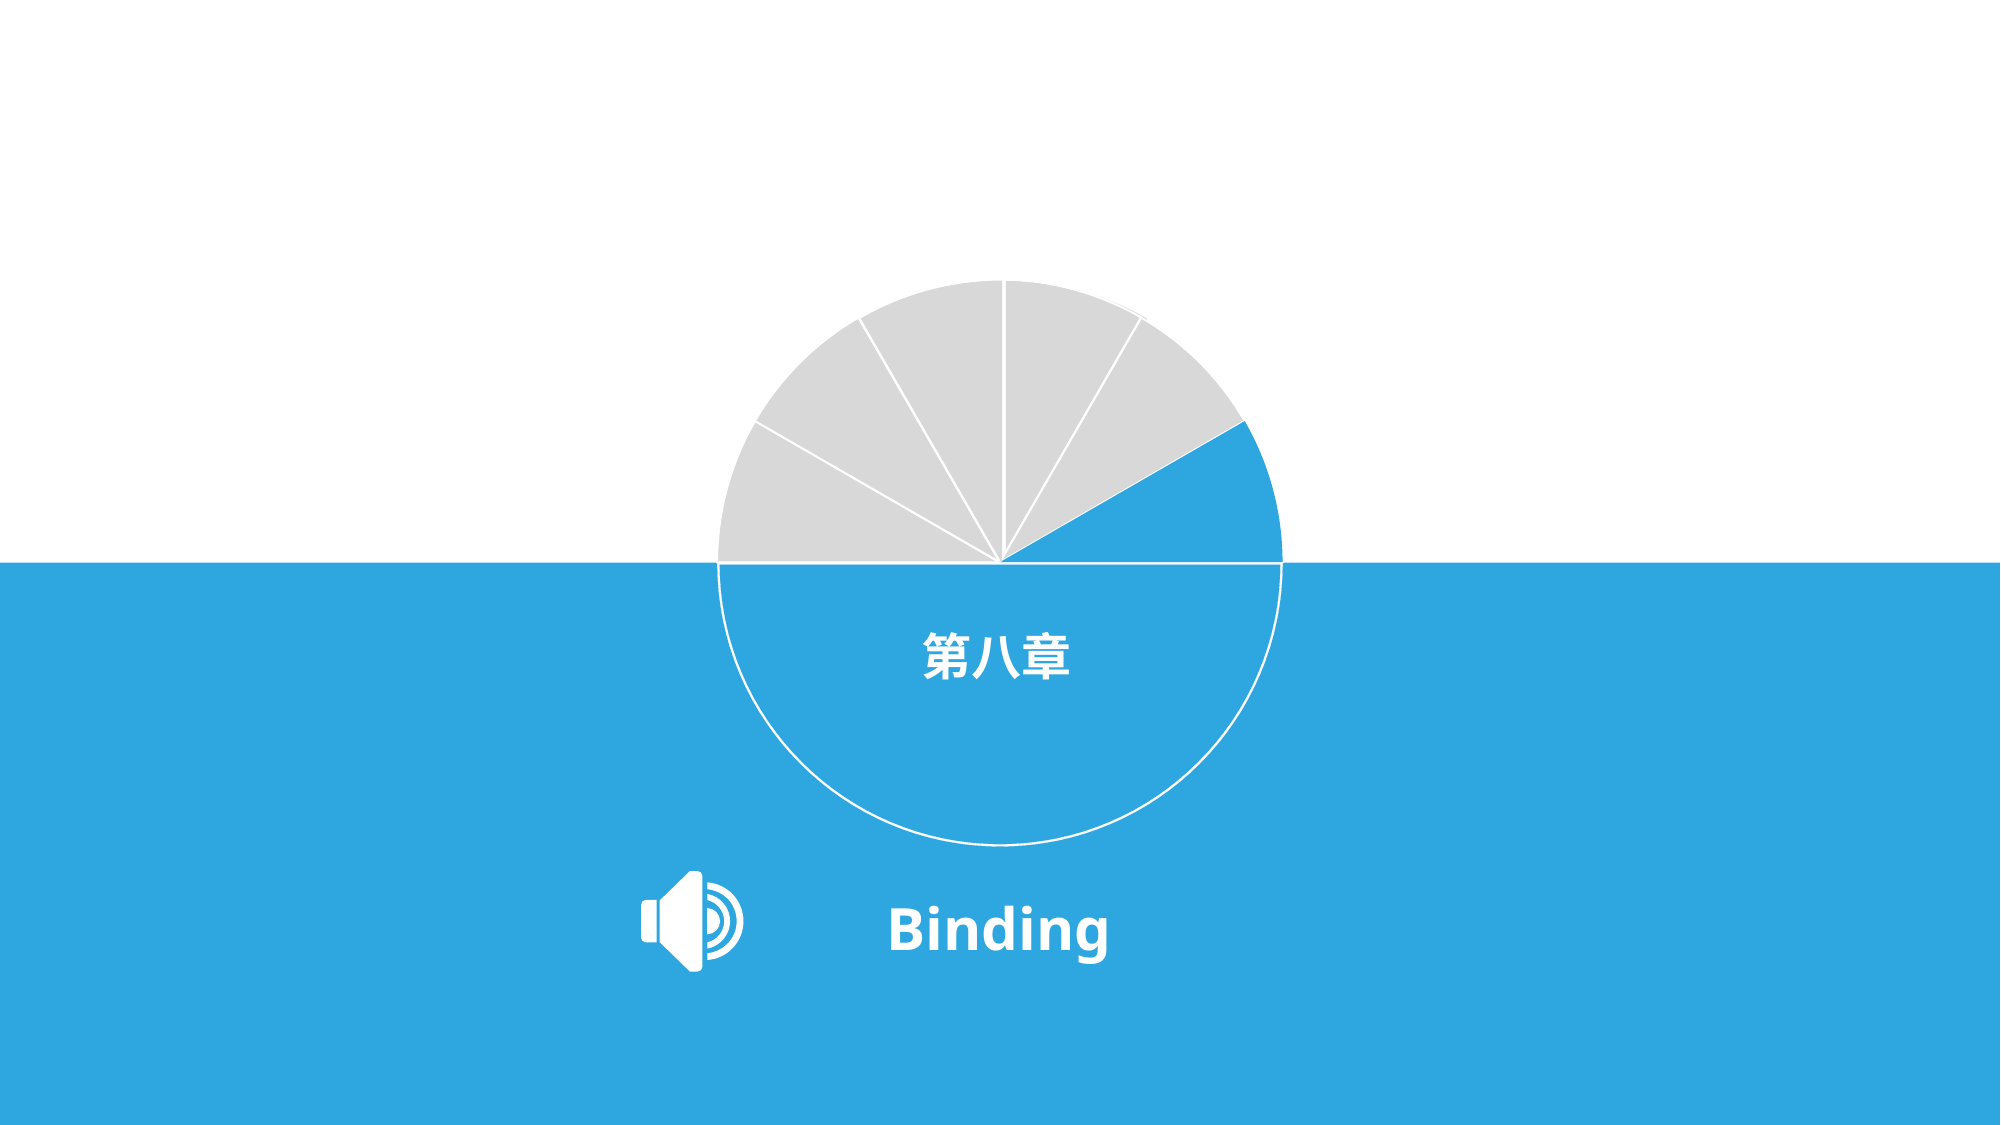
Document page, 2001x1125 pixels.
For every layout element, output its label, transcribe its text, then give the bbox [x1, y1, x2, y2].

text_box [1001, 278, 1141, 318]
text_box [757, 320, 995, 557]
text_box Binding [840, 871, 1126, 970]
text_box [717, 564, 1283, 847]
text_box [1005, 320, 1242, 557]
text_box [1005, 281, 1139, 549]
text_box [641, 871, 744, 972]
text_box [716, 422, 999, 564]
text_box [753, 317, 998, 563]
text_box [0, 562, 2000, 1125]
text_box [860, 280, 1003, 564]
text_box [1003, 421, 1283, 563]
text_box [857, 278, 1001, 564]
text_box [1003, 316, 1246, 558]
text_box 第八章 [860, 618, 1133, 693]
text_box [719, 423, 993, 561]
